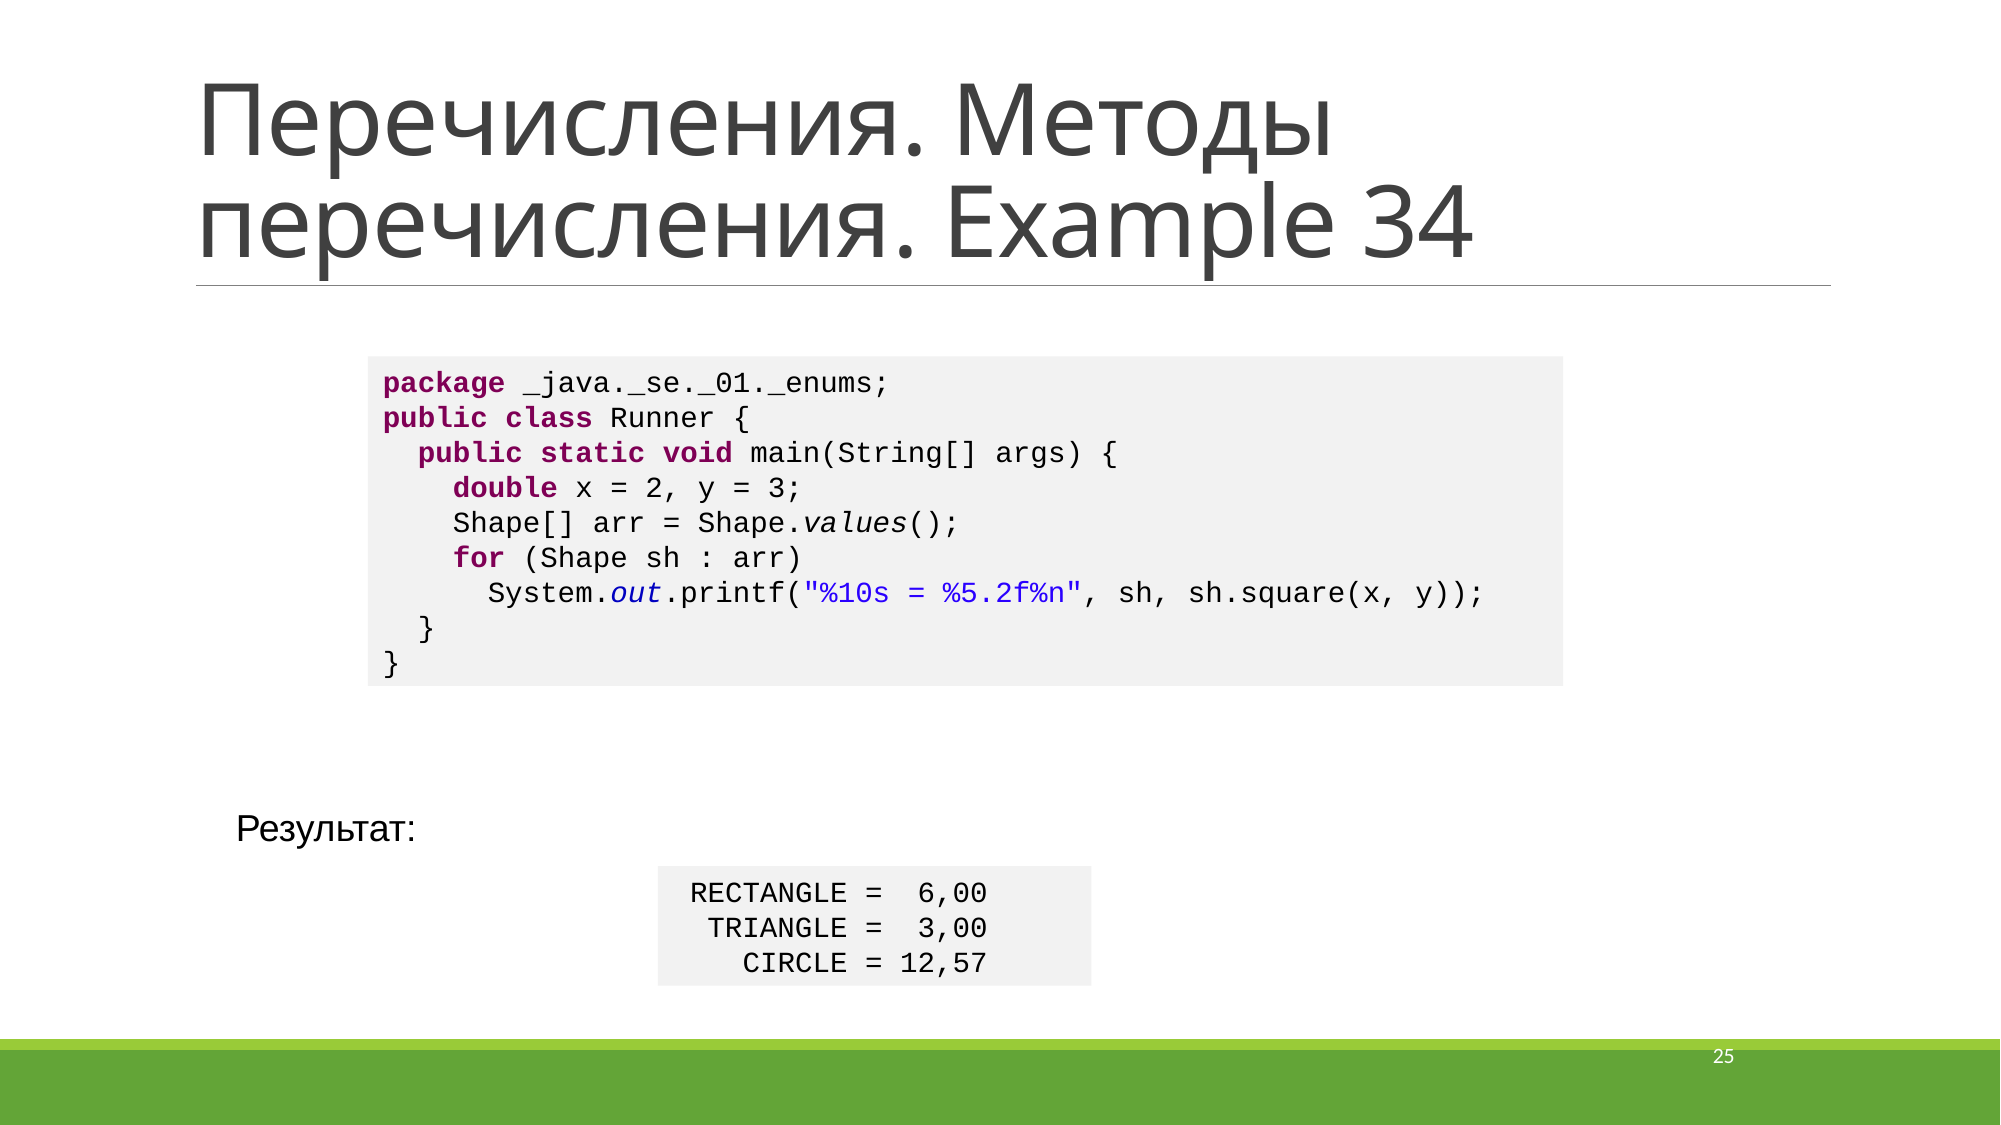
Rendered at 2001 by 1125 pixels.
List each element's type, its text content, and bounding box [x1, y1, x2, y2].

text_box Результат: [221, 796, 1405, 866]
slide_number 25 [1587, 1025, 1750, 1085]
title Перечисления. Методы перечисления. Example 34 [180, 47, 1830, 285]
text_box package _java._se._01._enums; public class Runner { public static void main(String[] args) { double x = 2, y = 3; Shape[] arr = Shape.values(); for (Shape sh : arr) System.out.printf("%10s = %5.2f%n", sh, sh.square(x, y)); } } [367, 356, 1564, 686]
text_box RECTANGLE = 6,00 TRIANGLE = 3,00 CIRCLE = 12,57 [657, 866, 1092, 986]
